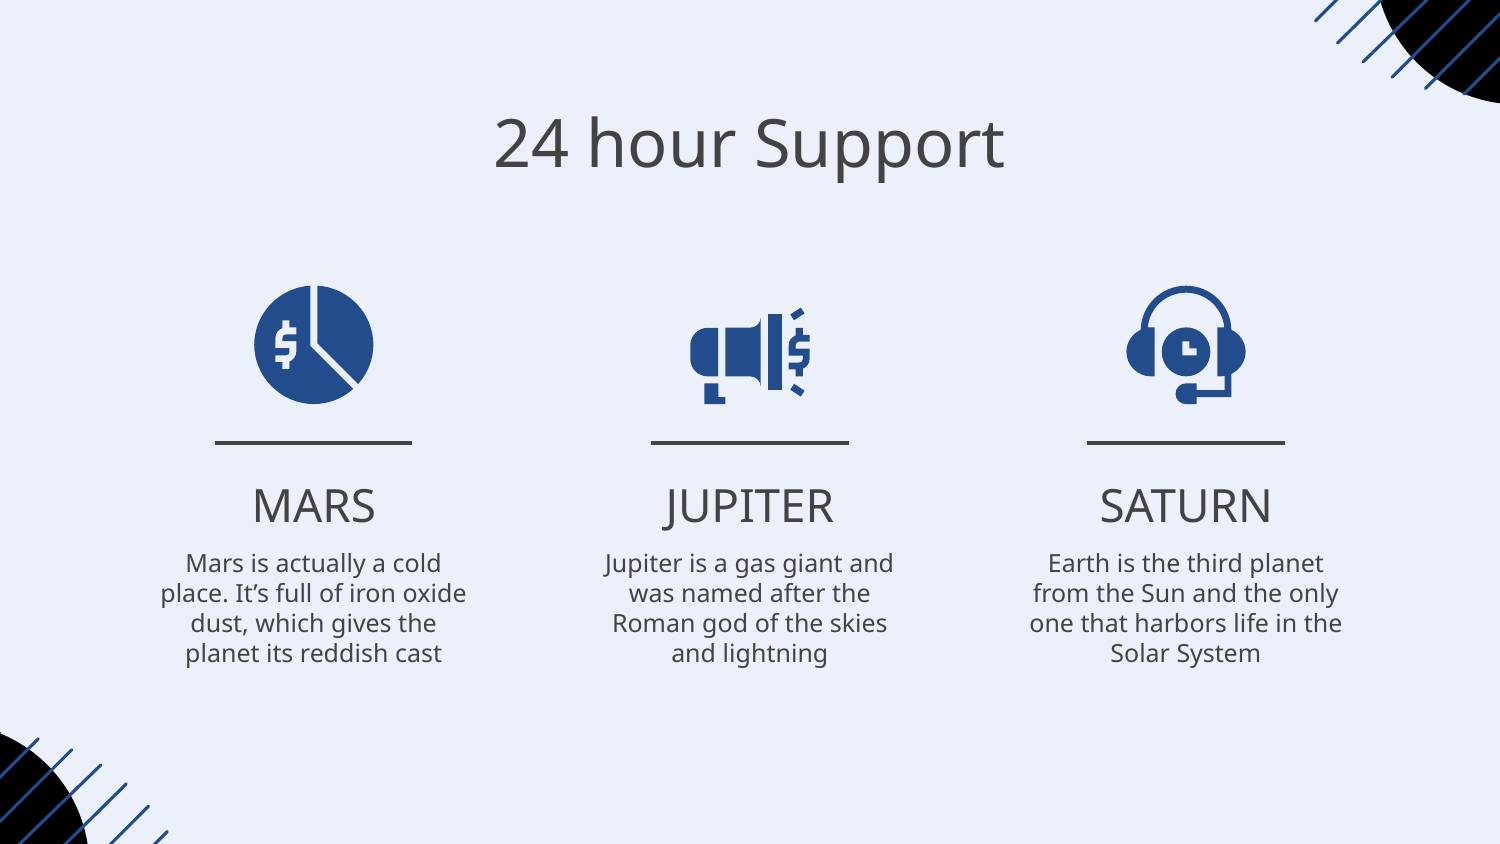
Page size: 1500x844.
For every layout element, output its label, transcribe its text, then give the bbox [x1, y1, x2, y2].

subtitle SATURN [1007, 455, 1365, 547]
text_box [690, 307, 810, 405]
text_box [1126, 285, 1246, 405]
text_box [253, 285, 374, 405]
subtitle JUPITER [571, 455, 929, 547]
subtitle MARS [135, 455, 493, 547]
subtitle Earth is the third planet from the Sun and the only one that harbors life in the Solar System [1007, 547, 1365, 685]
subtitle Jupiter is a gas giant and was named after the Roman god of the skies and lightning [571, 547, 929, 685]
subtitle Mars is actually a cold place. It’s full of iron oxide dust, which gives the planet its reddish cast [135, 547, 493, 685]
title 24 hour Support [116, 85, 1383, 202]
